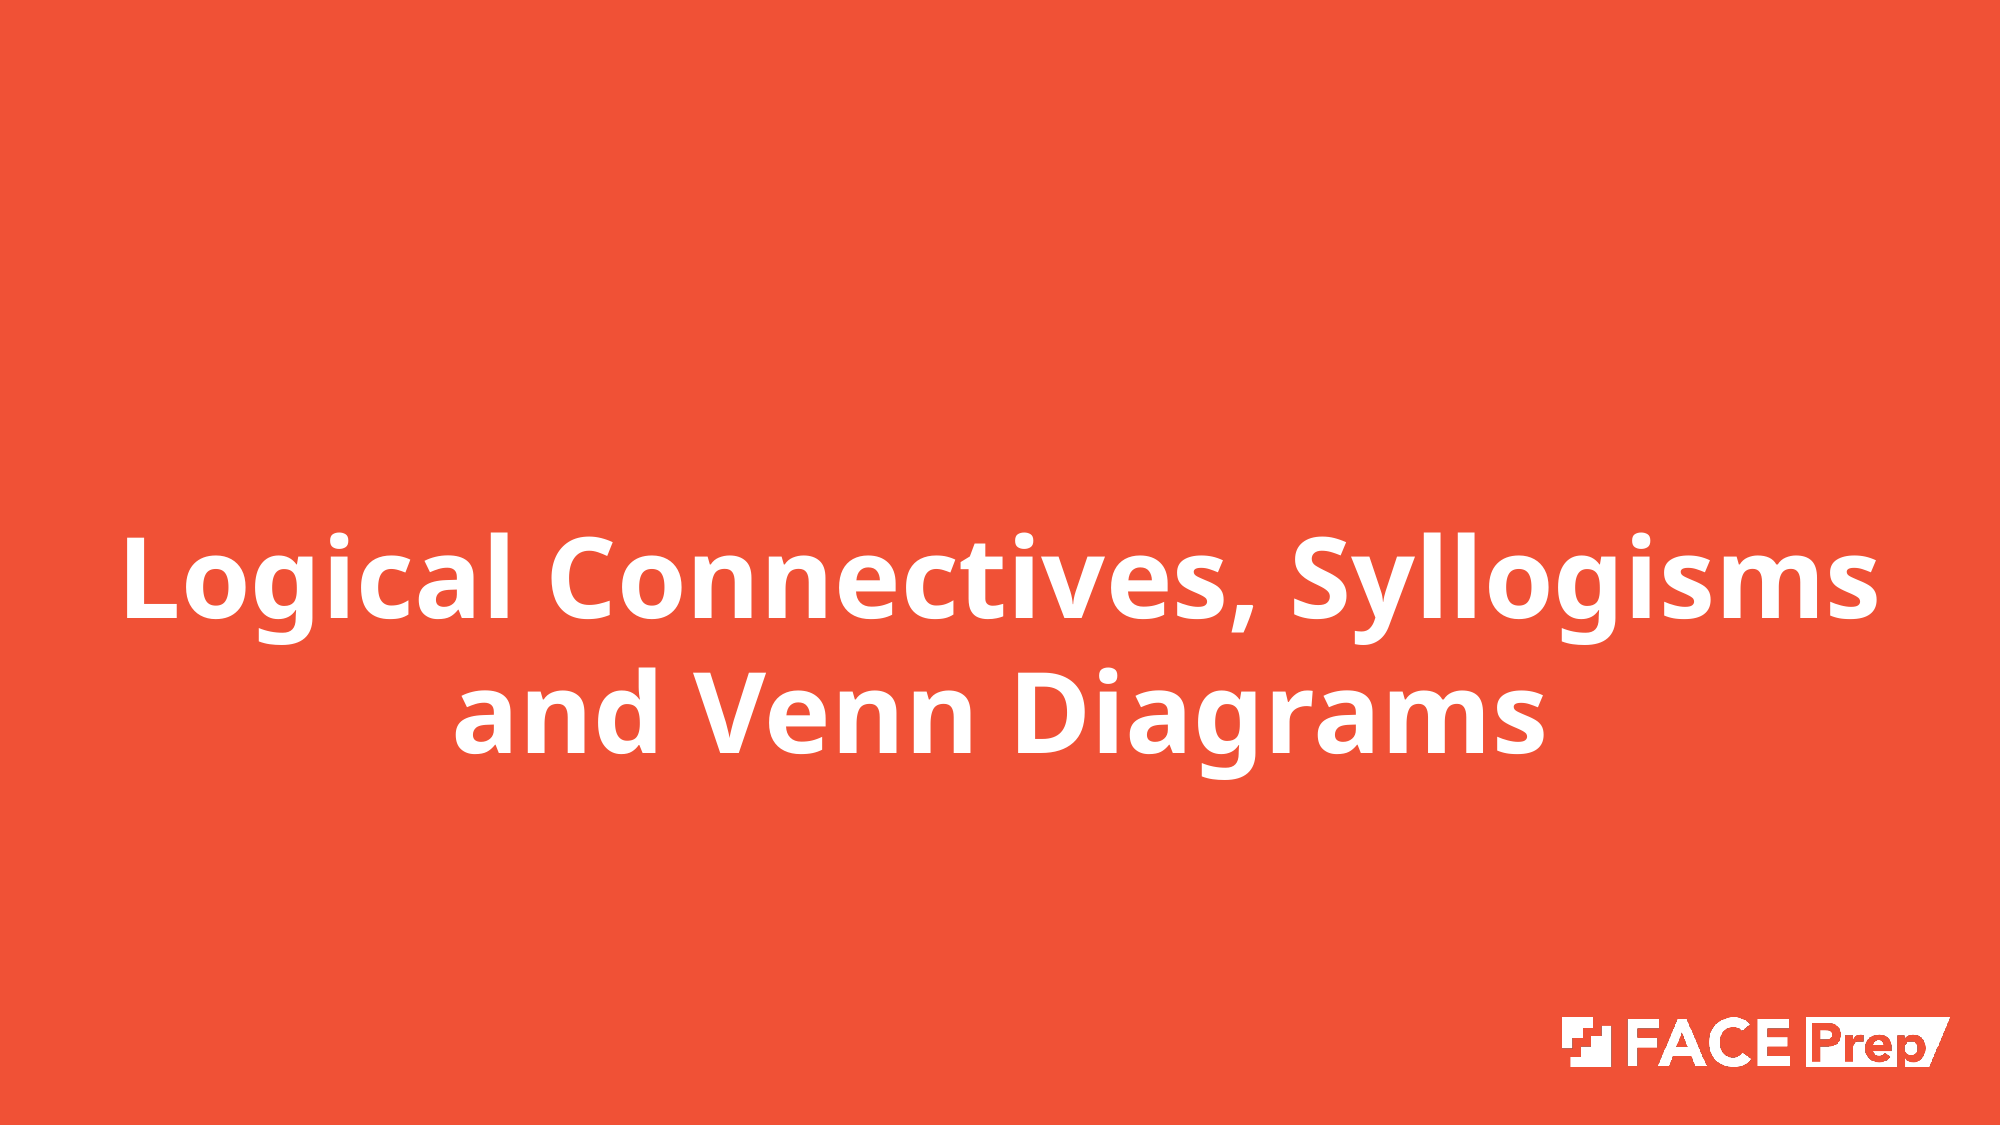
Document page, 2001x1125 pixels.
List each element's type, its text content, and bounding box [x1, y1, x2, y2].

picture [1562, 1017, 1950, 1067]
text_box Logical Connectives, Syllogisms and Venn Diagrams [0, 501, 2000, 780]
